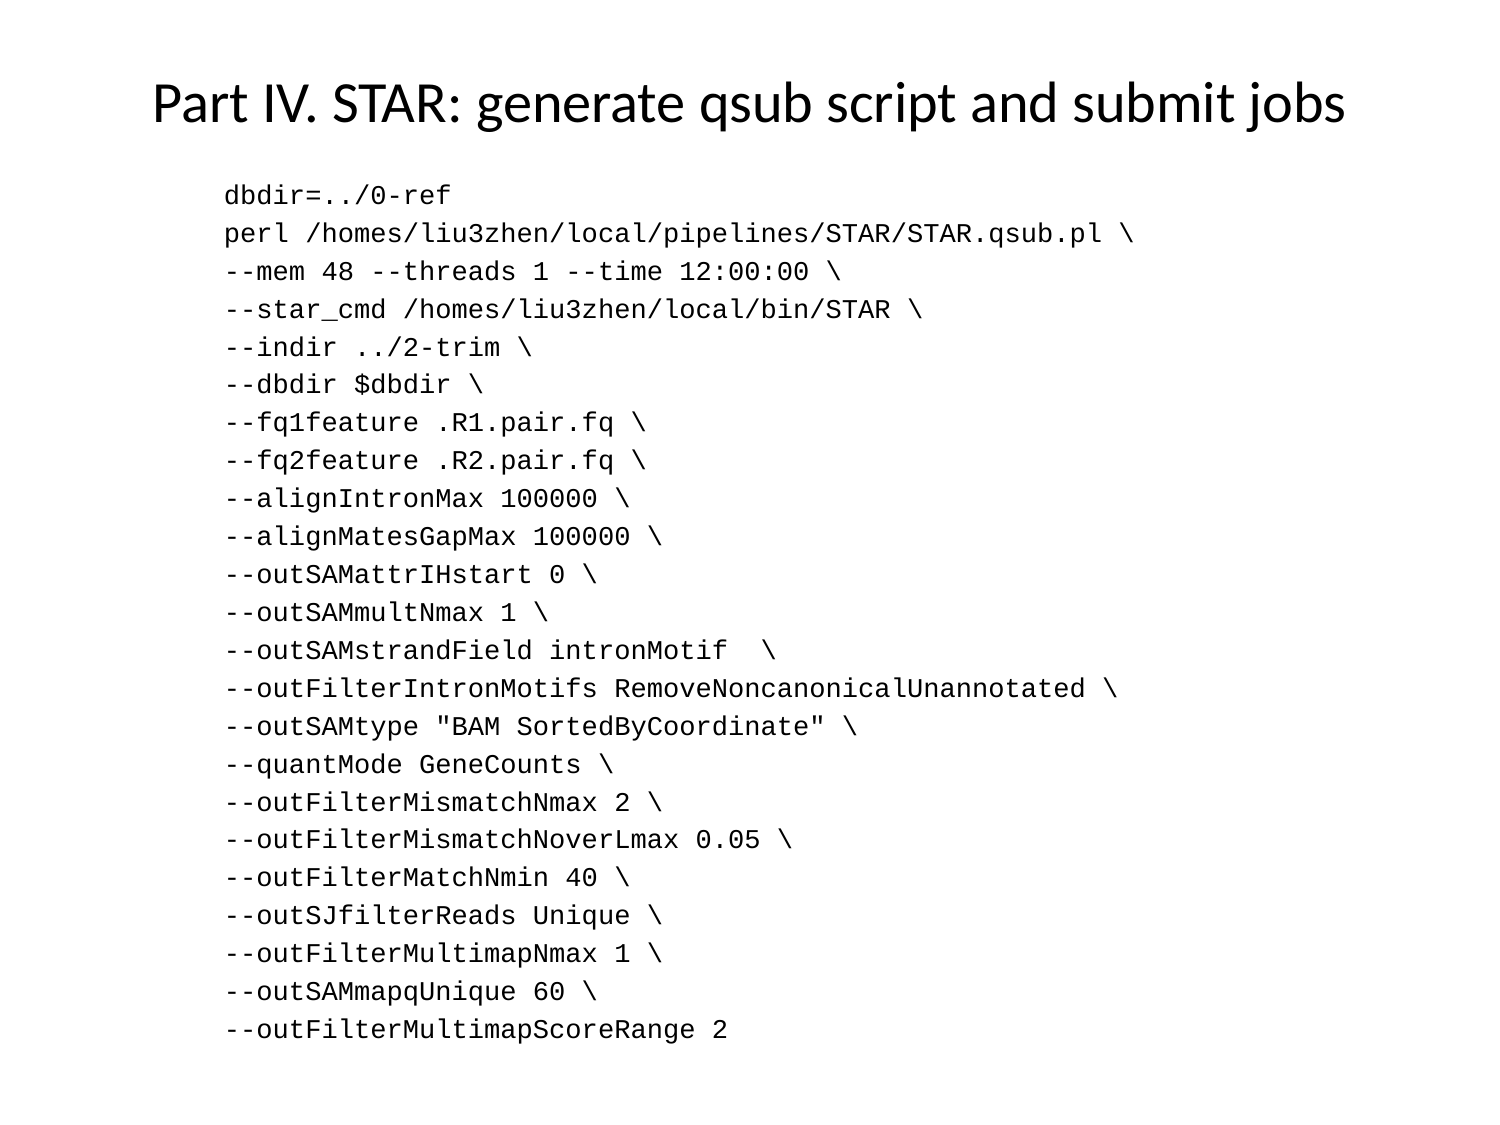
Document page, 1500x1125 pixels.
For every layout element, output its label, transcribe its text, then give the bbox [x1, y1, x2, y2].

list dbdir=../0-ref perl /homes/liu3zhen/local/pipelines/STAR/STAR.qsub.pl \ --mem 48 --threads 1 --time 12:00:00 \ --star_cmd /homes/liu3zhen/local/bin/STAR \ --indir ../2-trim \ --dbdir $dbdir \ --fq1feature .R1.pair.fq \ --fq2feature .R2.pair.fq \ --alignIntronMax 100000 \ --alignMatesGapMax 100000 \ --outSAMattrIHstart 0 \ --outSAMmultNmax 1 \ --outSAMstrandField intronMotif \ --outFilterIntronMotifs RemoveNoncanonicalUnannotated \ --outSAMtype "BAM SortedByCoordinate" \ --quantMode GeneCounts \ --outFilterMismatchNmax 2 \ --outFilterMismatchNoverLmax 0.05 \ --outFilterMatchNmin 40 \ --outSJfilterReads Unique \ --outFilterMultimapNmax 1 \ --outSAMmapqUnique 60 \ --outFilterMultimapScoreRange 2 [209, 169, 1315, 1109]
title Part IV. STAR: generate qsub script and submit jobs [75, 45, 1425, 153]
